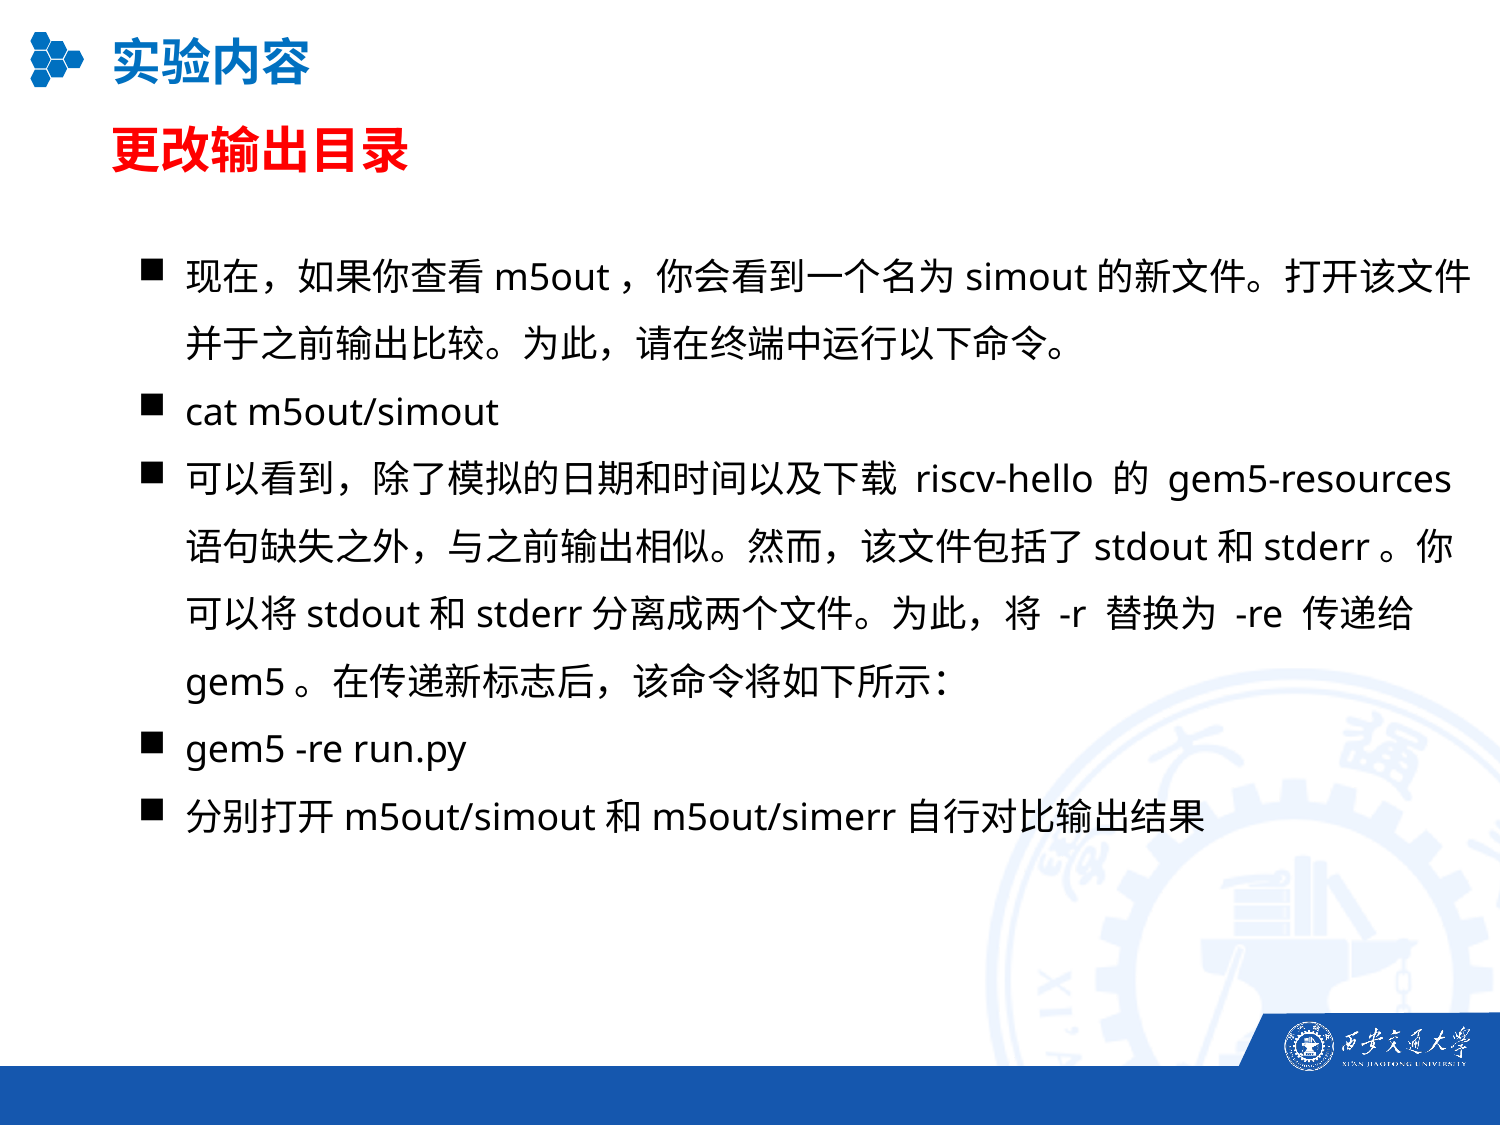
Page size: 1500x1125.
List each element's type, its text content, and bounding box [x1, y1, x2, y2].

text_box 实验内容 [96, 22, 327, 98]
text_box 更改输出目录 [95, 111, 947, 186]
text_box 现在，如果你查看m5out，你会看到一个名为simout的新文件。打开该文件并于之前输出比较。为此，请在终端中运行以下命令。 cat m5out/simout 可以看到，除了模拟的日期和时间以及下载 riscv-hello 的 gem5-resources 语句缺失之外，与之前输出相似。然而，该文件包括了stdout和stderr。你可以将stdout和stderr分离成两个文件。为此，将 -r 替换为 -re 传递给 gem5。在传递新标志后，该命令将如下所示： gem5 -re run.py 分别打开m5out/simout和m5out/simerr自行对比输出结果 [123, 222, 1496, 1115]
